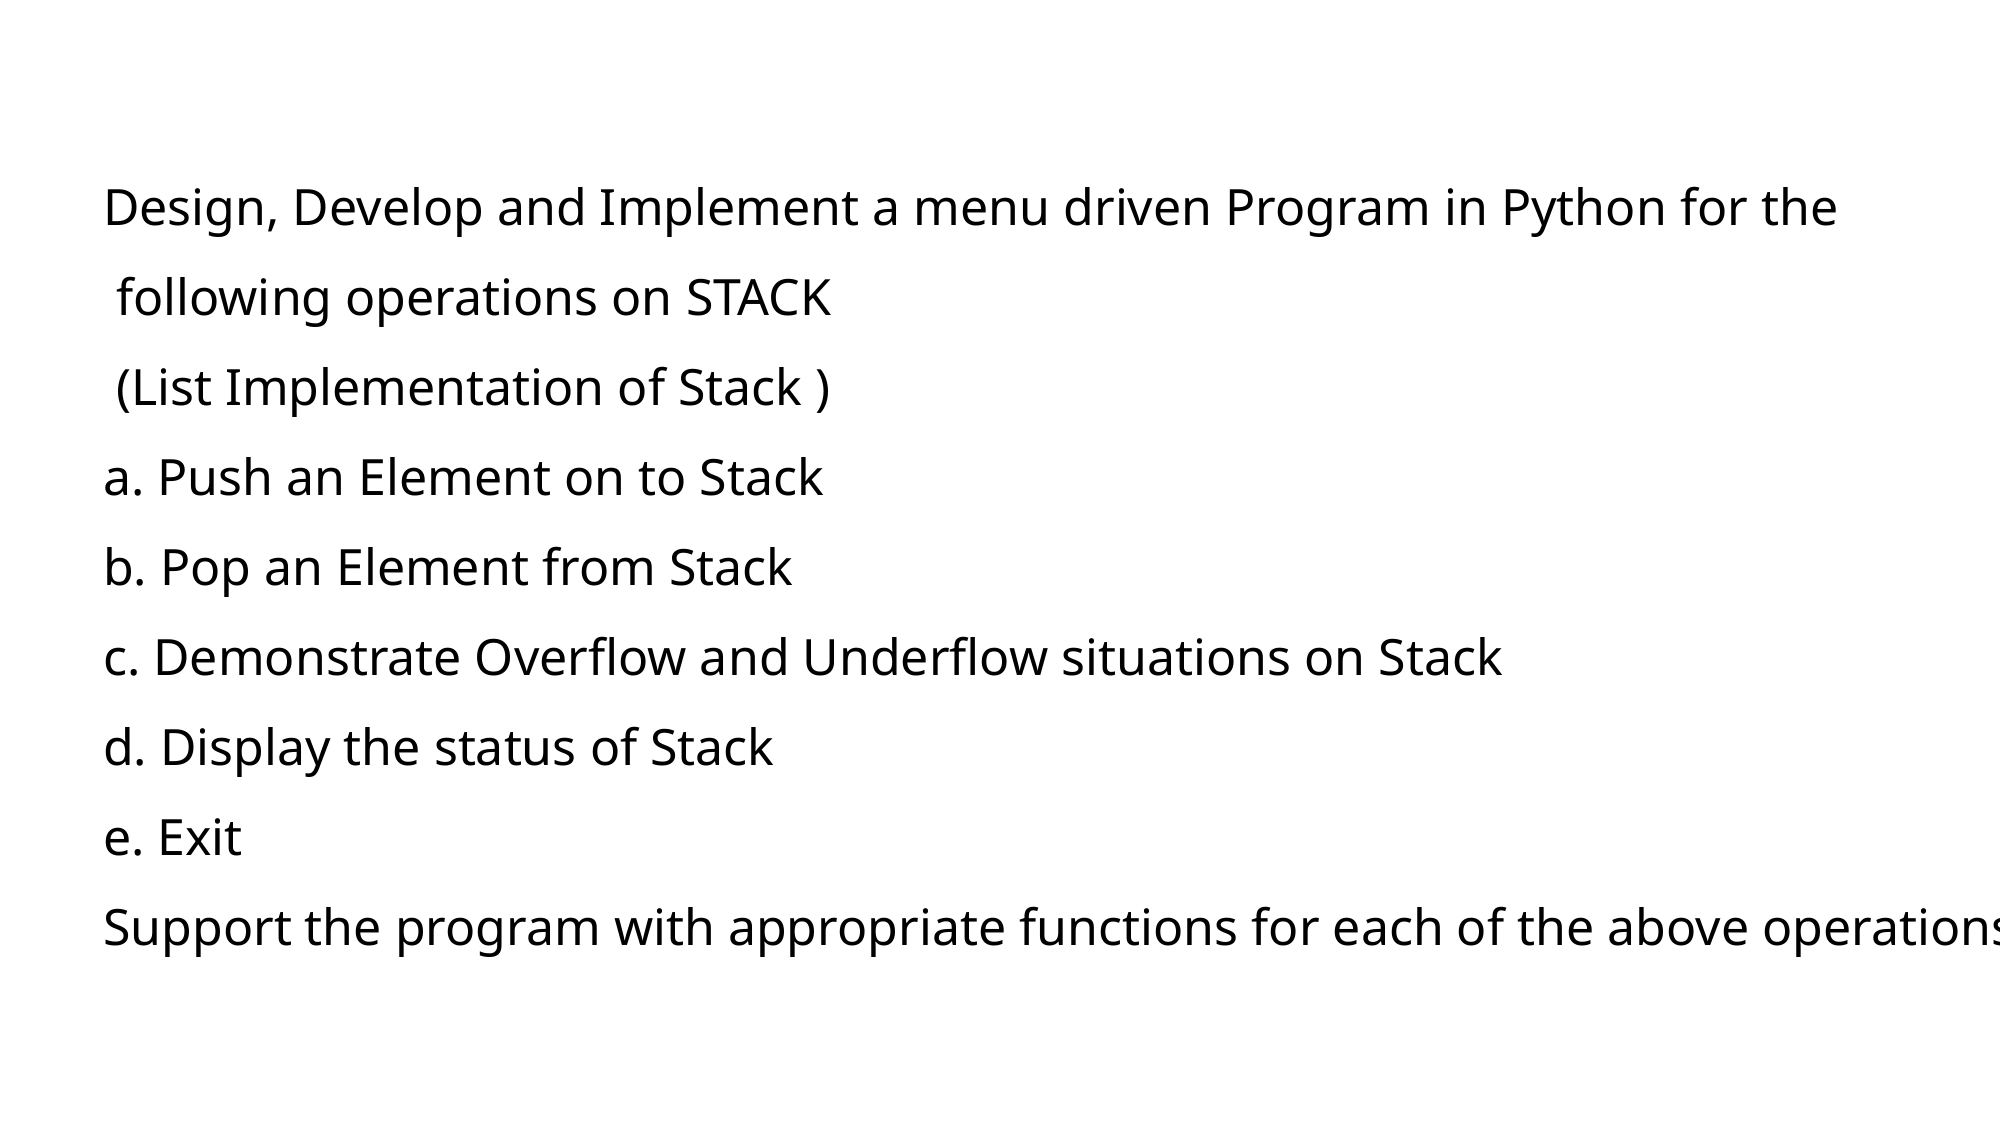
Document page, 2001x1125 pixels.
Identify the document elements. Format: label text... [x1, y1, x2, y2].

text_box Design, Develop and Implement a menu driven Program in Python for the following operations on STACK (List Implementation of Stack ) a. Push an Element on to Stack b. Pop an Element from Stack c. Demonstrate Overflow and Underflow situations on Stack d. Display the status of Stack e. Exit Support the program with appropriate functions for each of the above operations [88, 138, 2000, 974]
